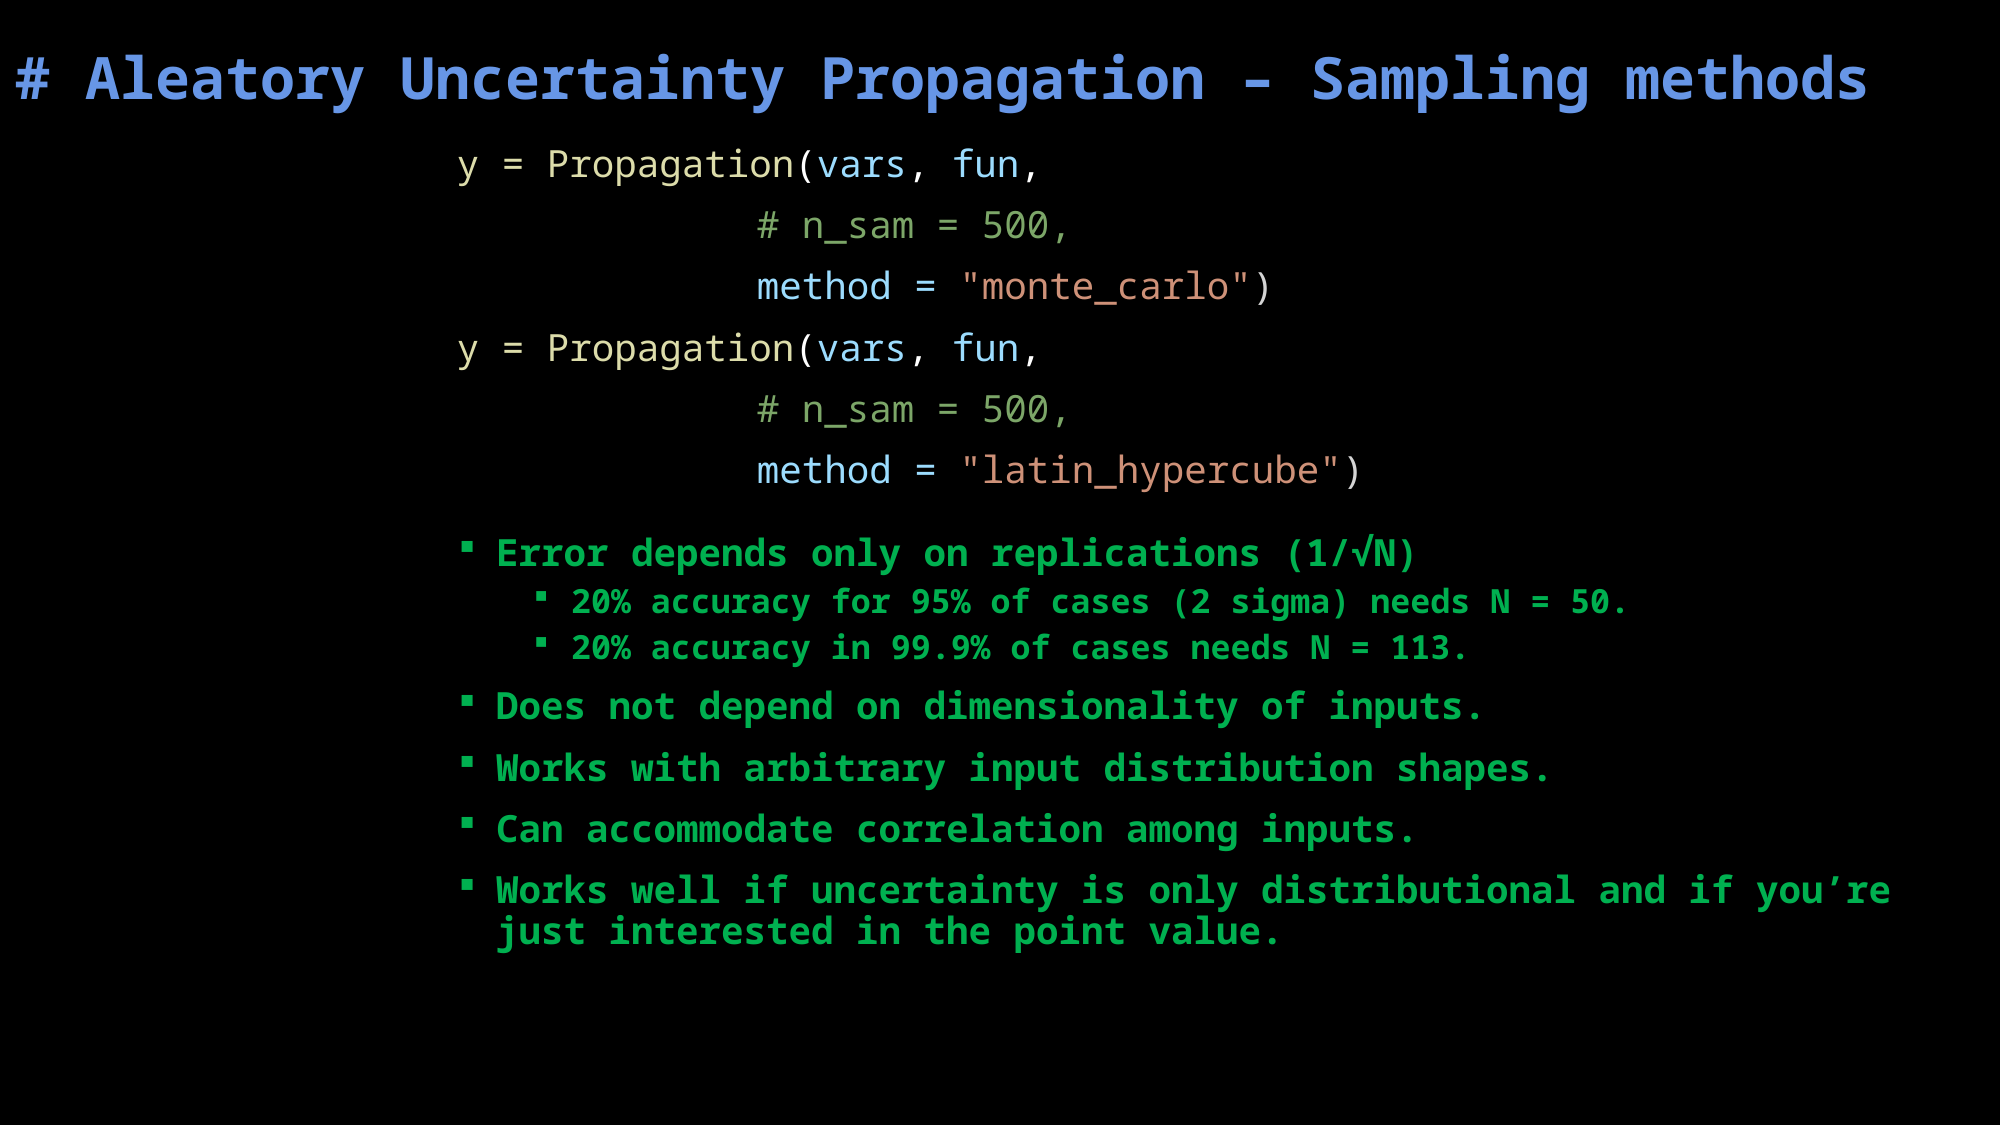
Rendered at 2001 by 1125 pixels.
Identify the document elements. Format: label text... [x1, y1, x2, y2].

list # Aleatory Uncertainty Propagation – Sampling methods [0, 41, 2000, 1057]
text_box y = Propagation(vars, fun, # n_sam = 500, method = "monte_carlo") y = Propagation(vars, fun, # n_sam = 500, method = "latin_hypercube") [441, 137, 1982, 527]
text_box Error depends only on replications (1/√N) 20% accuracy for 95% of cases (2 sigma) needs N = 50. 20% accuracy in 99.9% of cases needs N = 113. Does not depend on dimensionality of inputs. Works with arbitrary input distribution shapes. Can accommodate correlation among inputs. Works well if uncertainty is only distributional and if you’re just interested in the point value. [443, 527, 1933, 1057]
